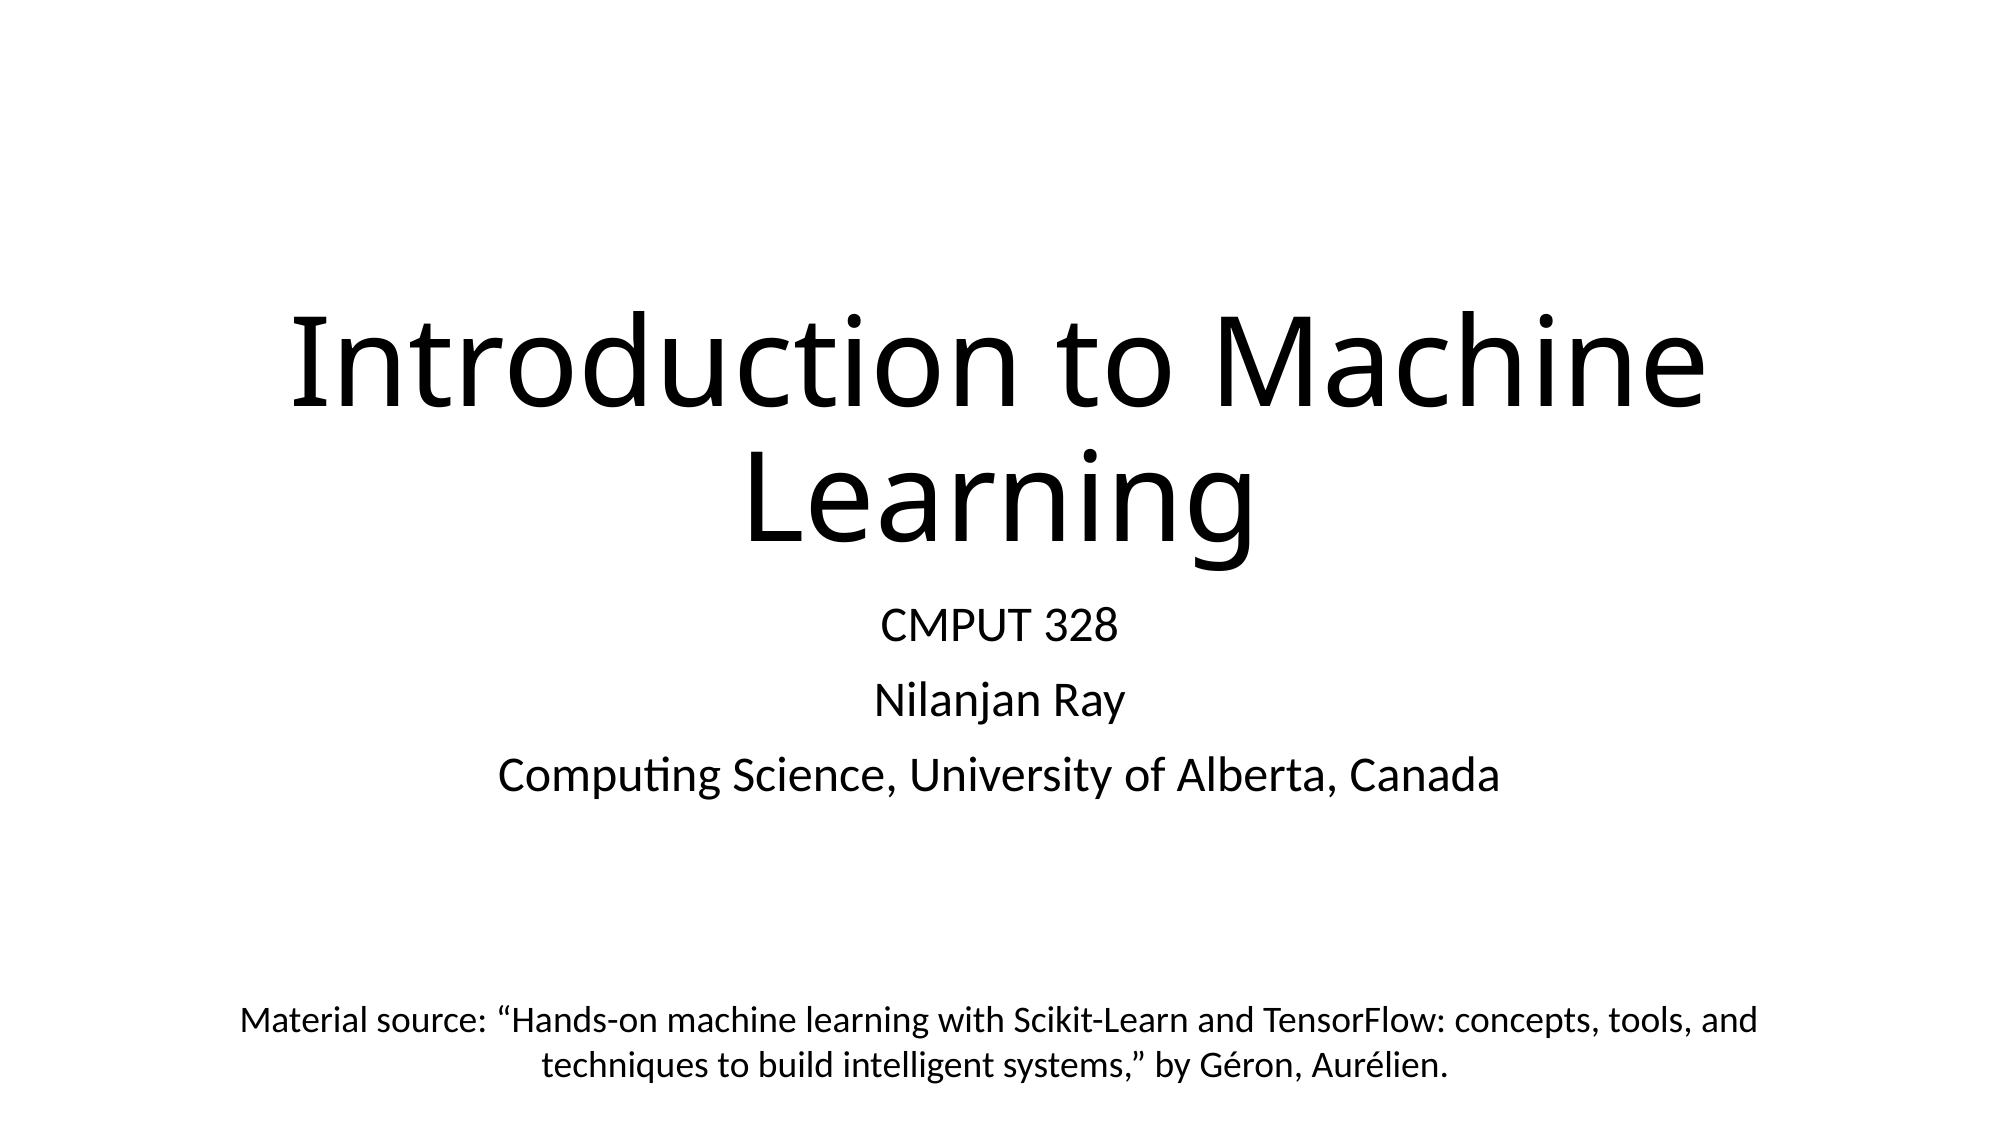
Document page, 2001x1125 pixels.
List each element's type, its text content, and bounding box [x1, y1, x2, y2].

text_box Material source: “Hands-on machine learning with Scikit-Learn and TensorFlow: concepts, tools, and techniques to build intelligent systems,” by Géron, Aurélien. [137, 987, 1863, 1092]
title Introduction to Machine Learning [249, 184, 1750, 576]
subtitle CMPUT 328 Nilanjan Ray Computing Science, University of Alberta, Canada [249, 590, 1750, 863]
